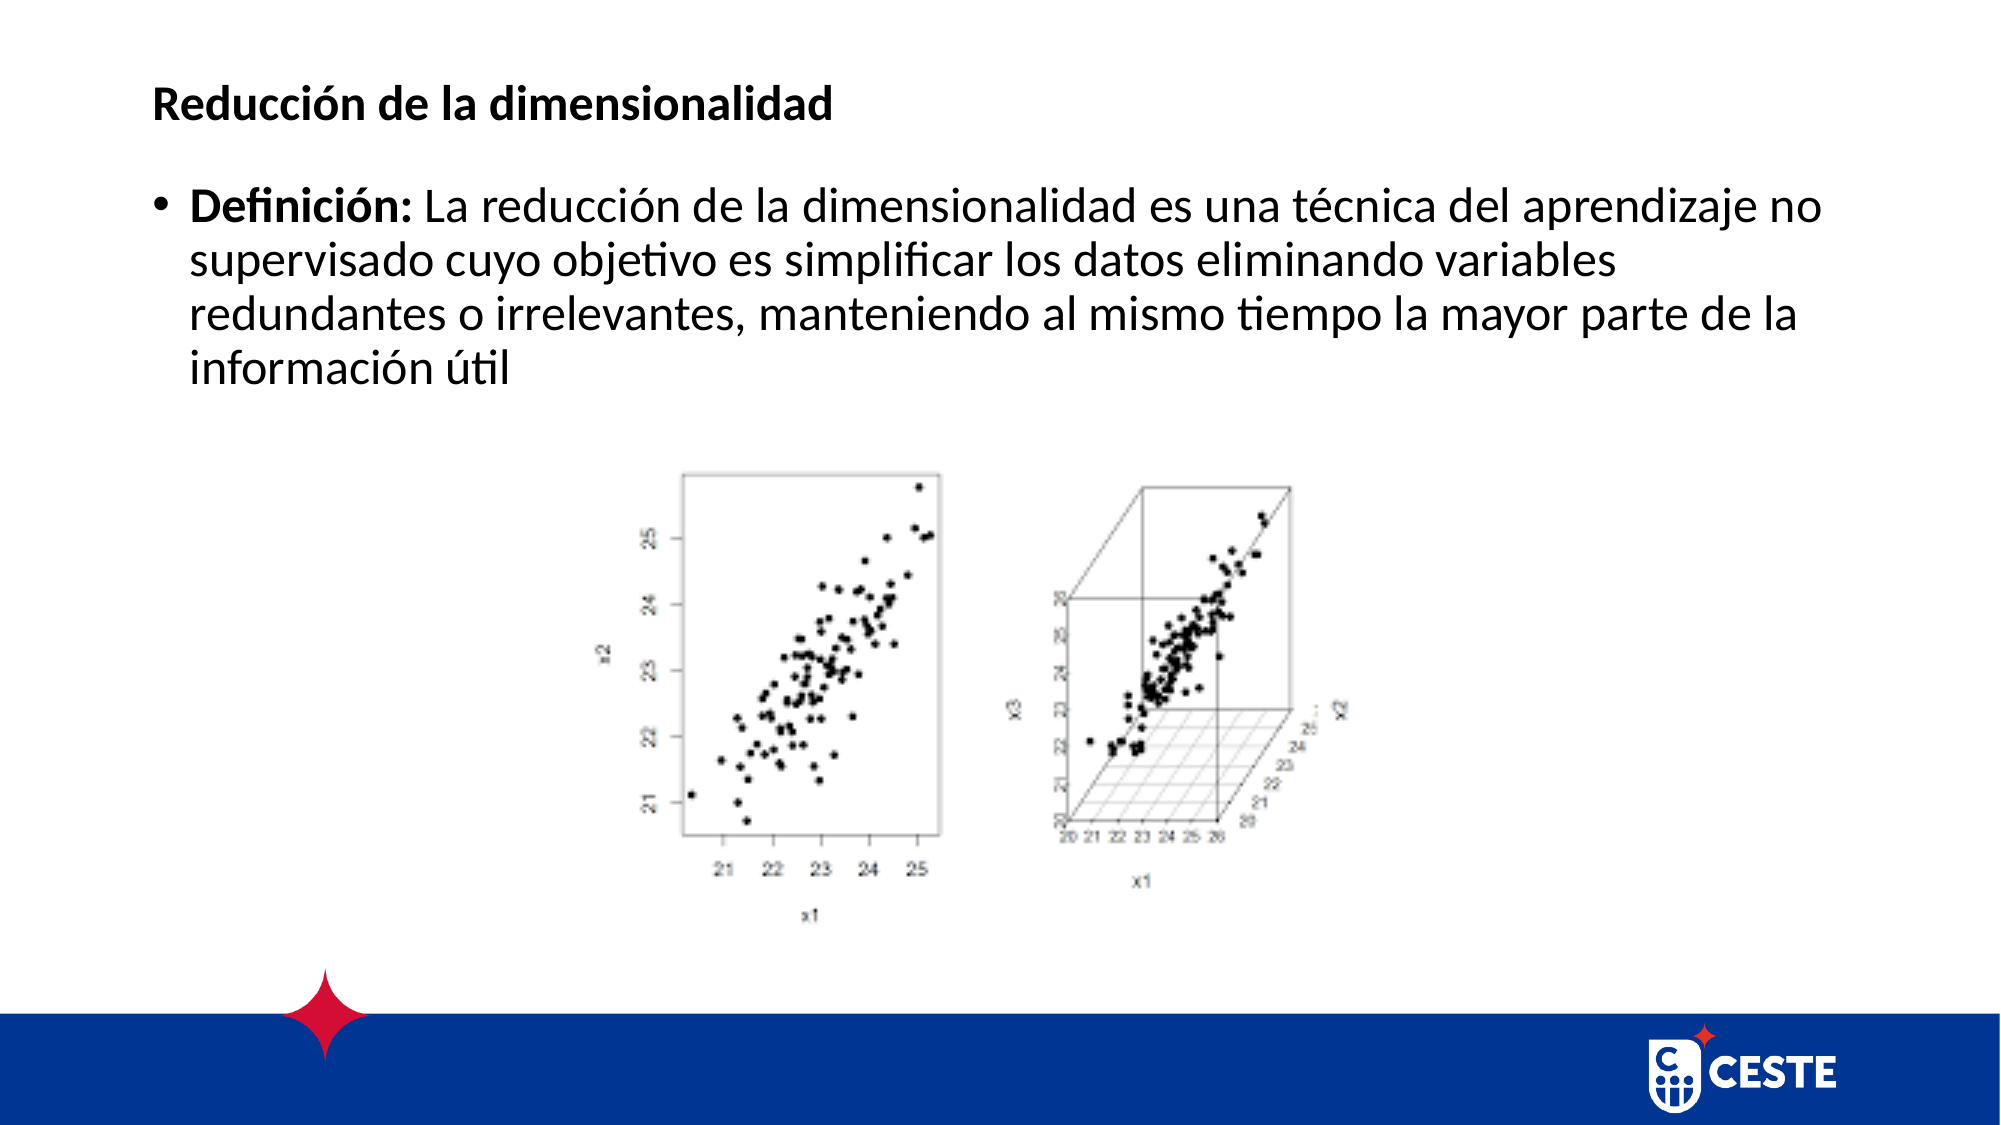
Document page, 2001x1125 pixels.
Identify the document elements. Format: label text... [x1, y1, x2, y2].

title Reducción de la dimensionalidad [137, 59, 1863, 149]
picture [1629, 1014, 1855, 1122]
picture [275, 965, 375, 1065]
picture [590, 442, 1388, 952]
list Definición: La reducción de la dimensionalidad es una técnica del aprendizaje no supervisado cuyo objetivo es simplificar los datos eliminando variables redundantes o irrelevantes, manteniendo al mismo tiempo la mayor parte de la información útil [137, 172, 1863, 886]
